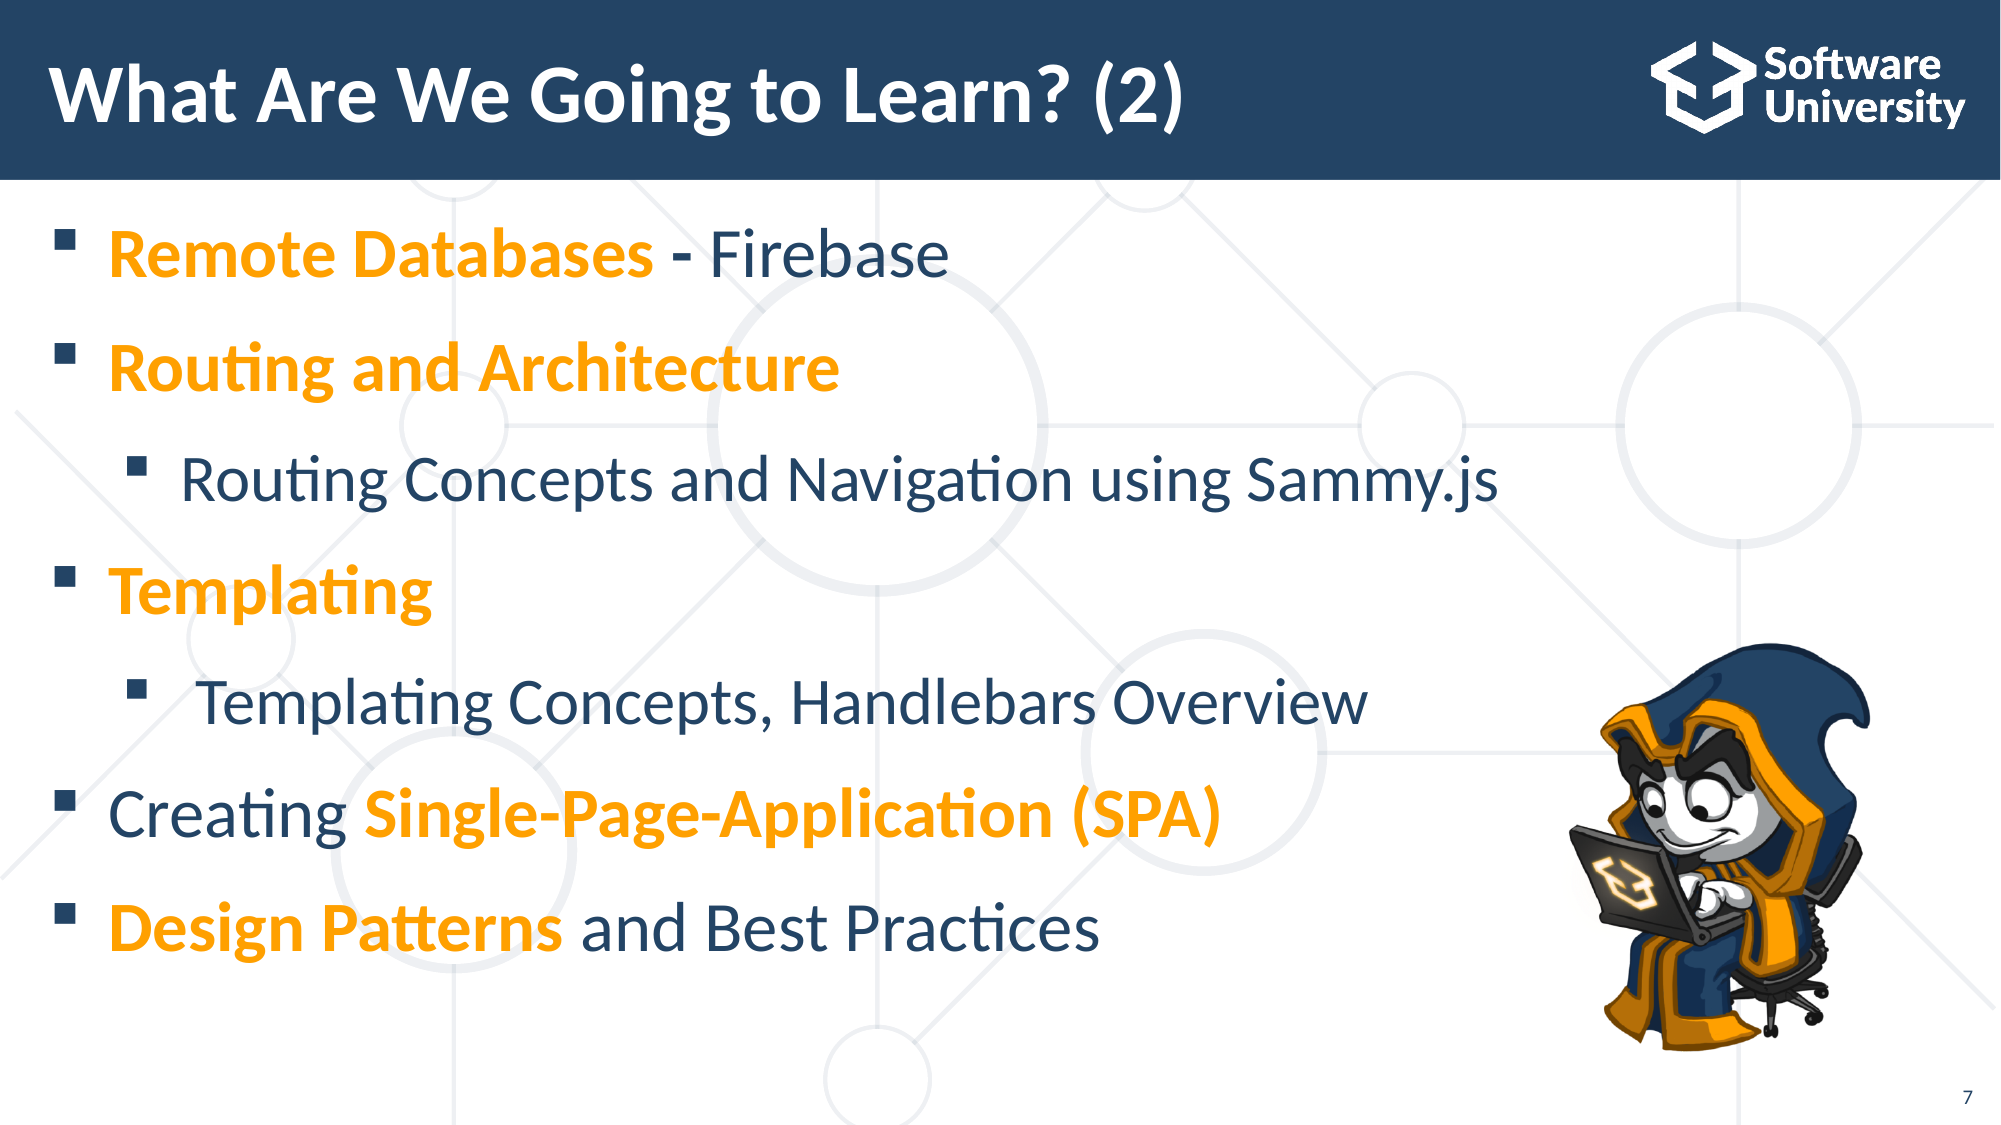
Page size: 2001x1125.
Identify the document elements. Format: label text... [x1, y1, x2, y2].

picture [1511, 603, 1896, 1075]
picture [1651, 41, 1966, 134]
list Remote Databases - Firebase Routing and Architecture Routing Concepts and Navigation using Sammy.js Templating Templating Concepts, Handlebars Overview Creating Single-Page-Application (SPA) Design Patterns and Best Practices [31, 196, 1970, 1104]
title What Are We Going to Learn? (2) [31, 16, 1625, 162]
slide_number 7 [1927, 1067, 1989, 1117]
